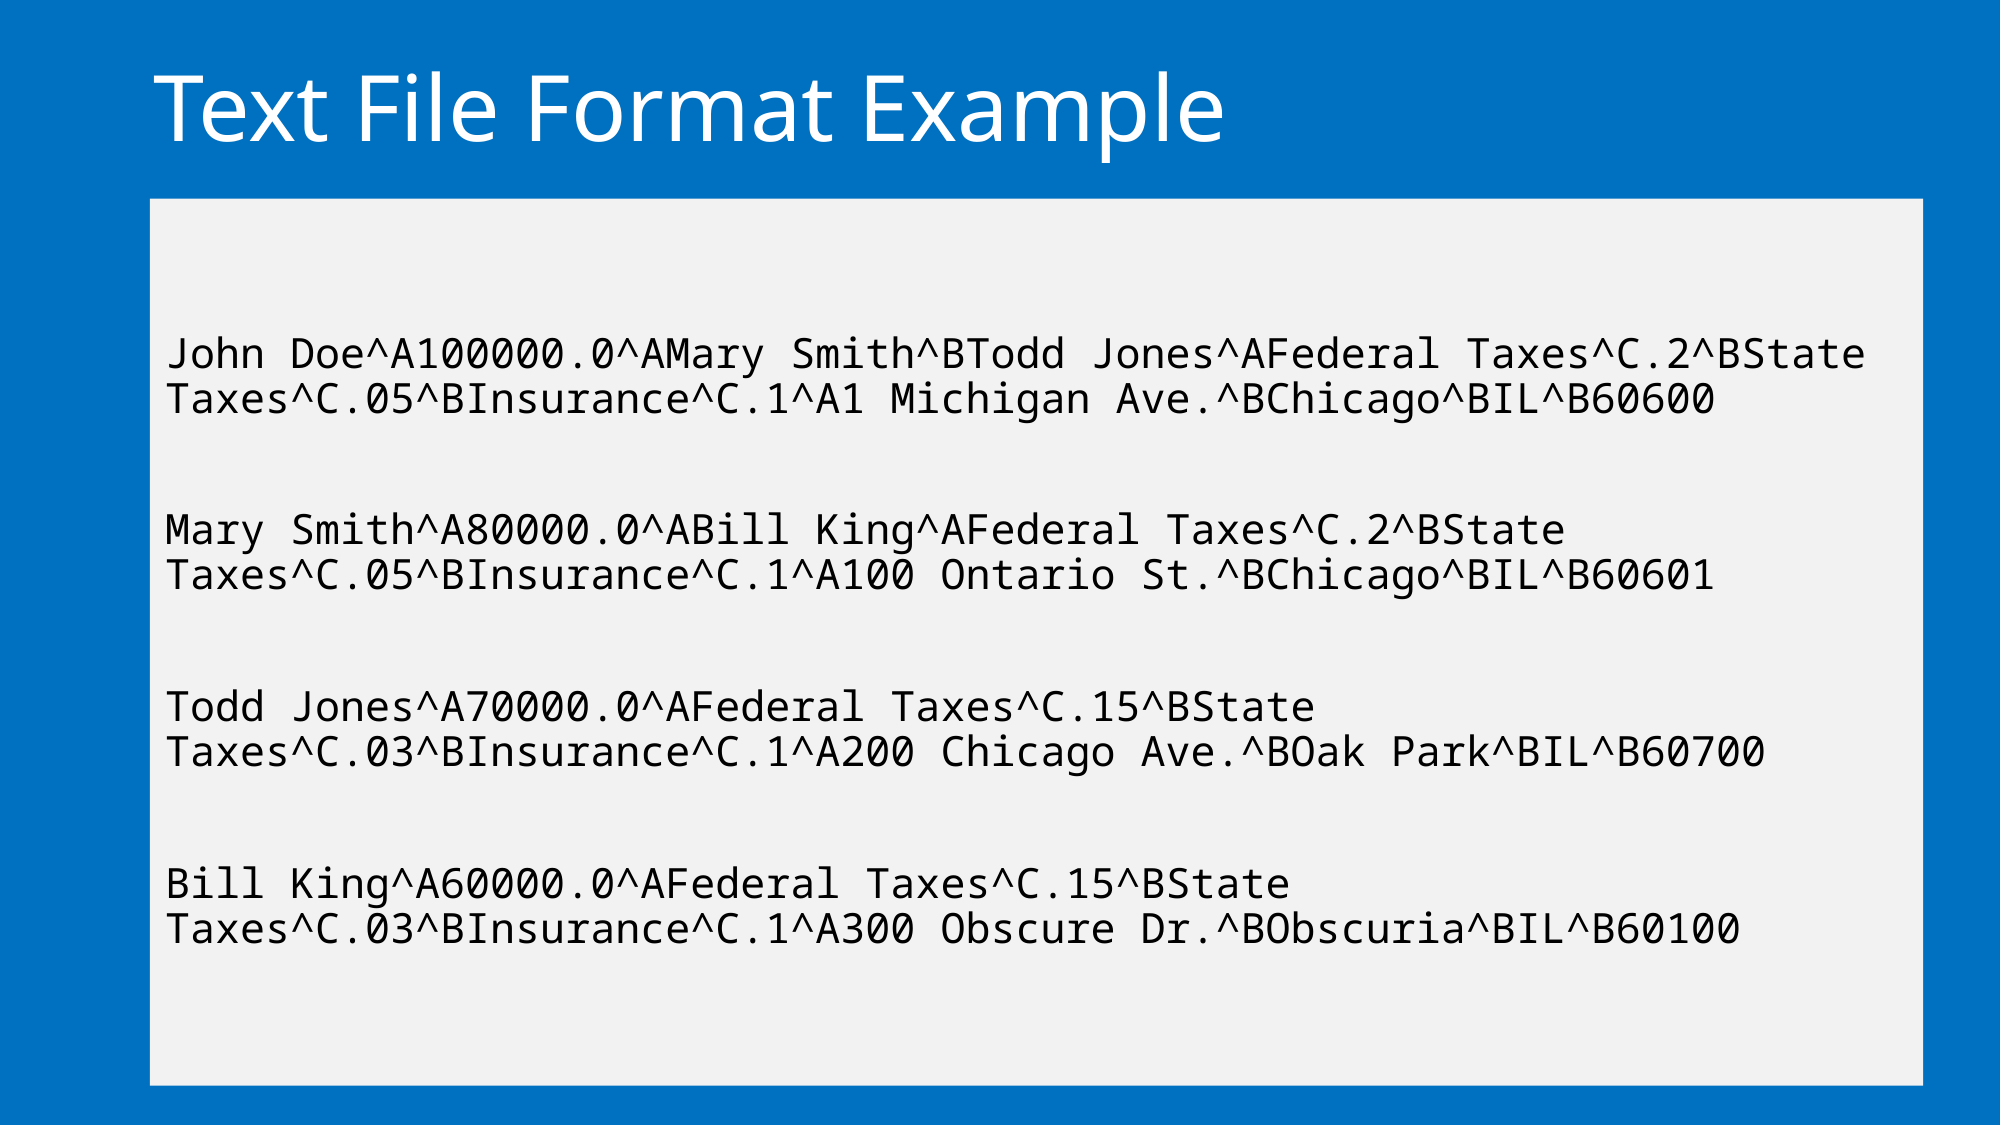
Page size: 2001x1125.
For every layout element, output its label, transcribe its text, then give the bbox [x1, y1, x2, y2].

list John Doe^A100000.0^AMary Smith^BTodd Jones^AFederal Taxes^C.2^BState Taxes^C.05^BInsurance^C.1^A1 Michigan Ave.^BChicago^BIL^B60600 Mary Smith^A80000.0^ABill King^AFederal Taxes^C.2^BState Taxes^C.05^BInsurance^C.1^A100 Ontario St.^BChicago^BIL^B60601 Todd Jones^A70000.0^AFederal Taxes^C.15^BState Taxes^C.03^BInsurance^C.1^A200 Chicago Ave.^BOak Park^BIL^B60700 Bill King^A60000.0^AFederal Taxes^C.15^BState Taxes^C.03^BInsurance^C.1^A300 Obscure Dr.^BObscuria^BIL^B60100 [149, 198, 1924, 1086]
text_box Text File Format Example [138, 60, 1969, 163]
